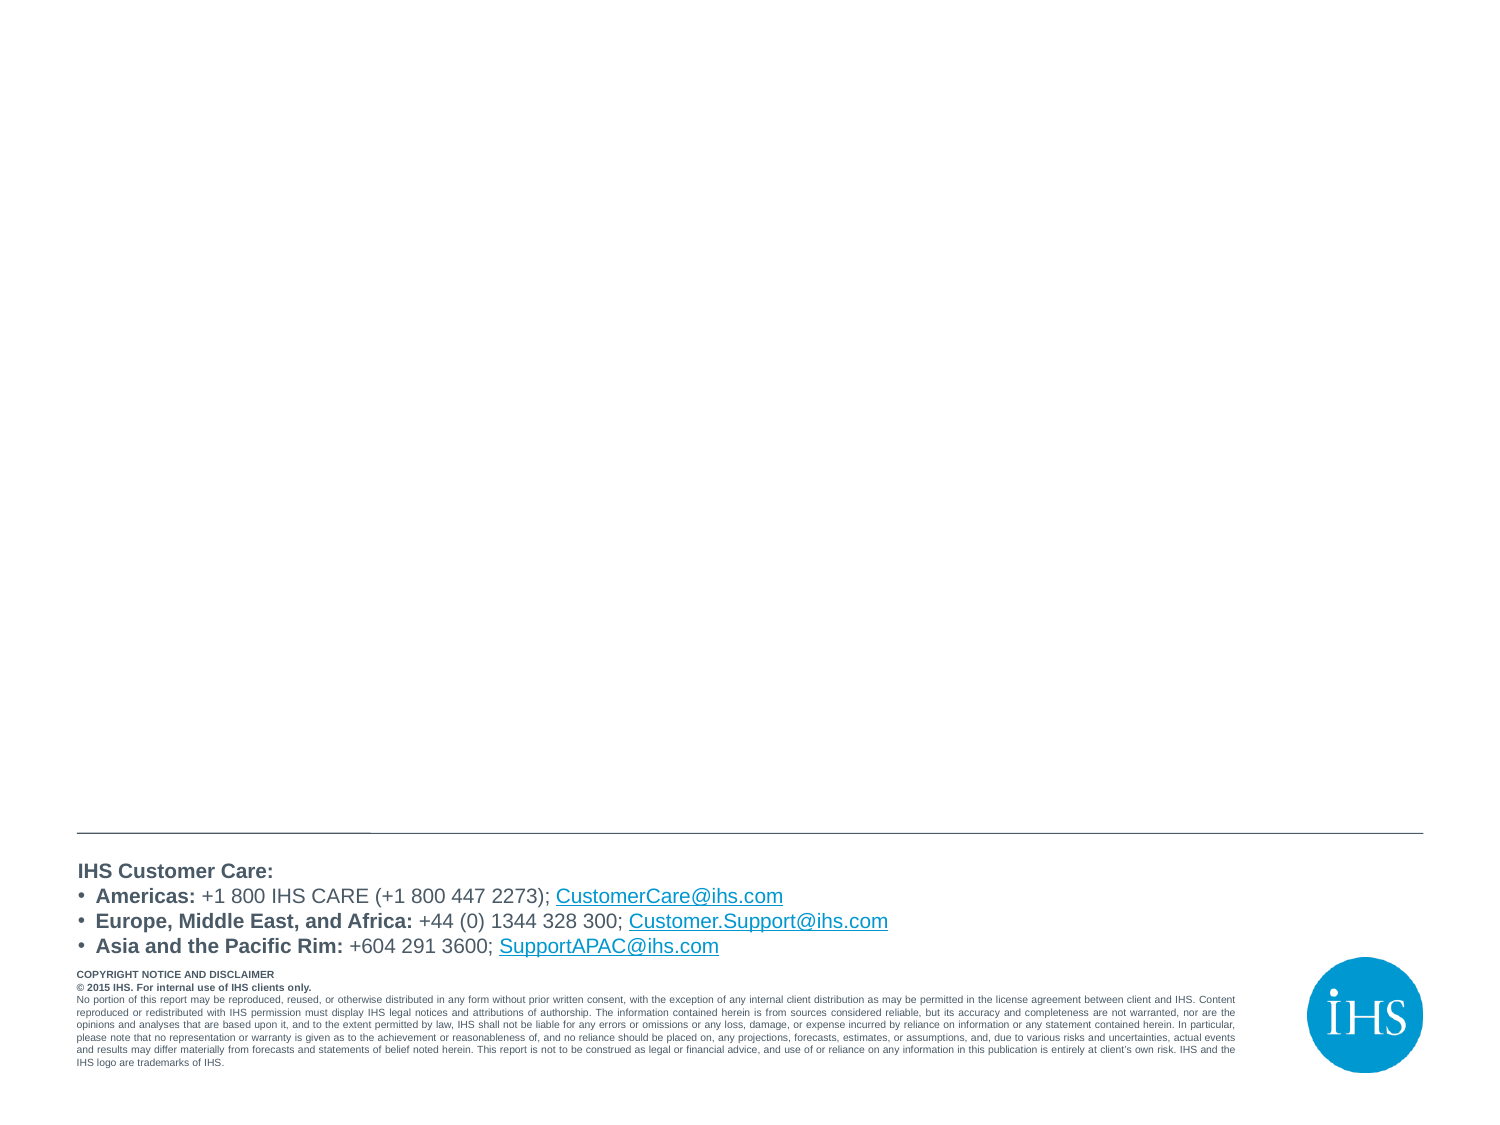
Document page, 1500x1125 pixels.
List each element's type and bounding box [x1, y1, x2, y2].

picture [1307, 957, 1355, 1005]
picture [1376, 957, 1423, 1001]
picture [1380, 1030, 1423, 1073]
picture [1307, 1026, 1351, 1073]
picture [1331, 989, 1337, 996]
picture [1331, 1001, 1337, 1034]
picture [1388, 1002, 1405, 1033]
picture [1350, 1001, 1380, 1034]
